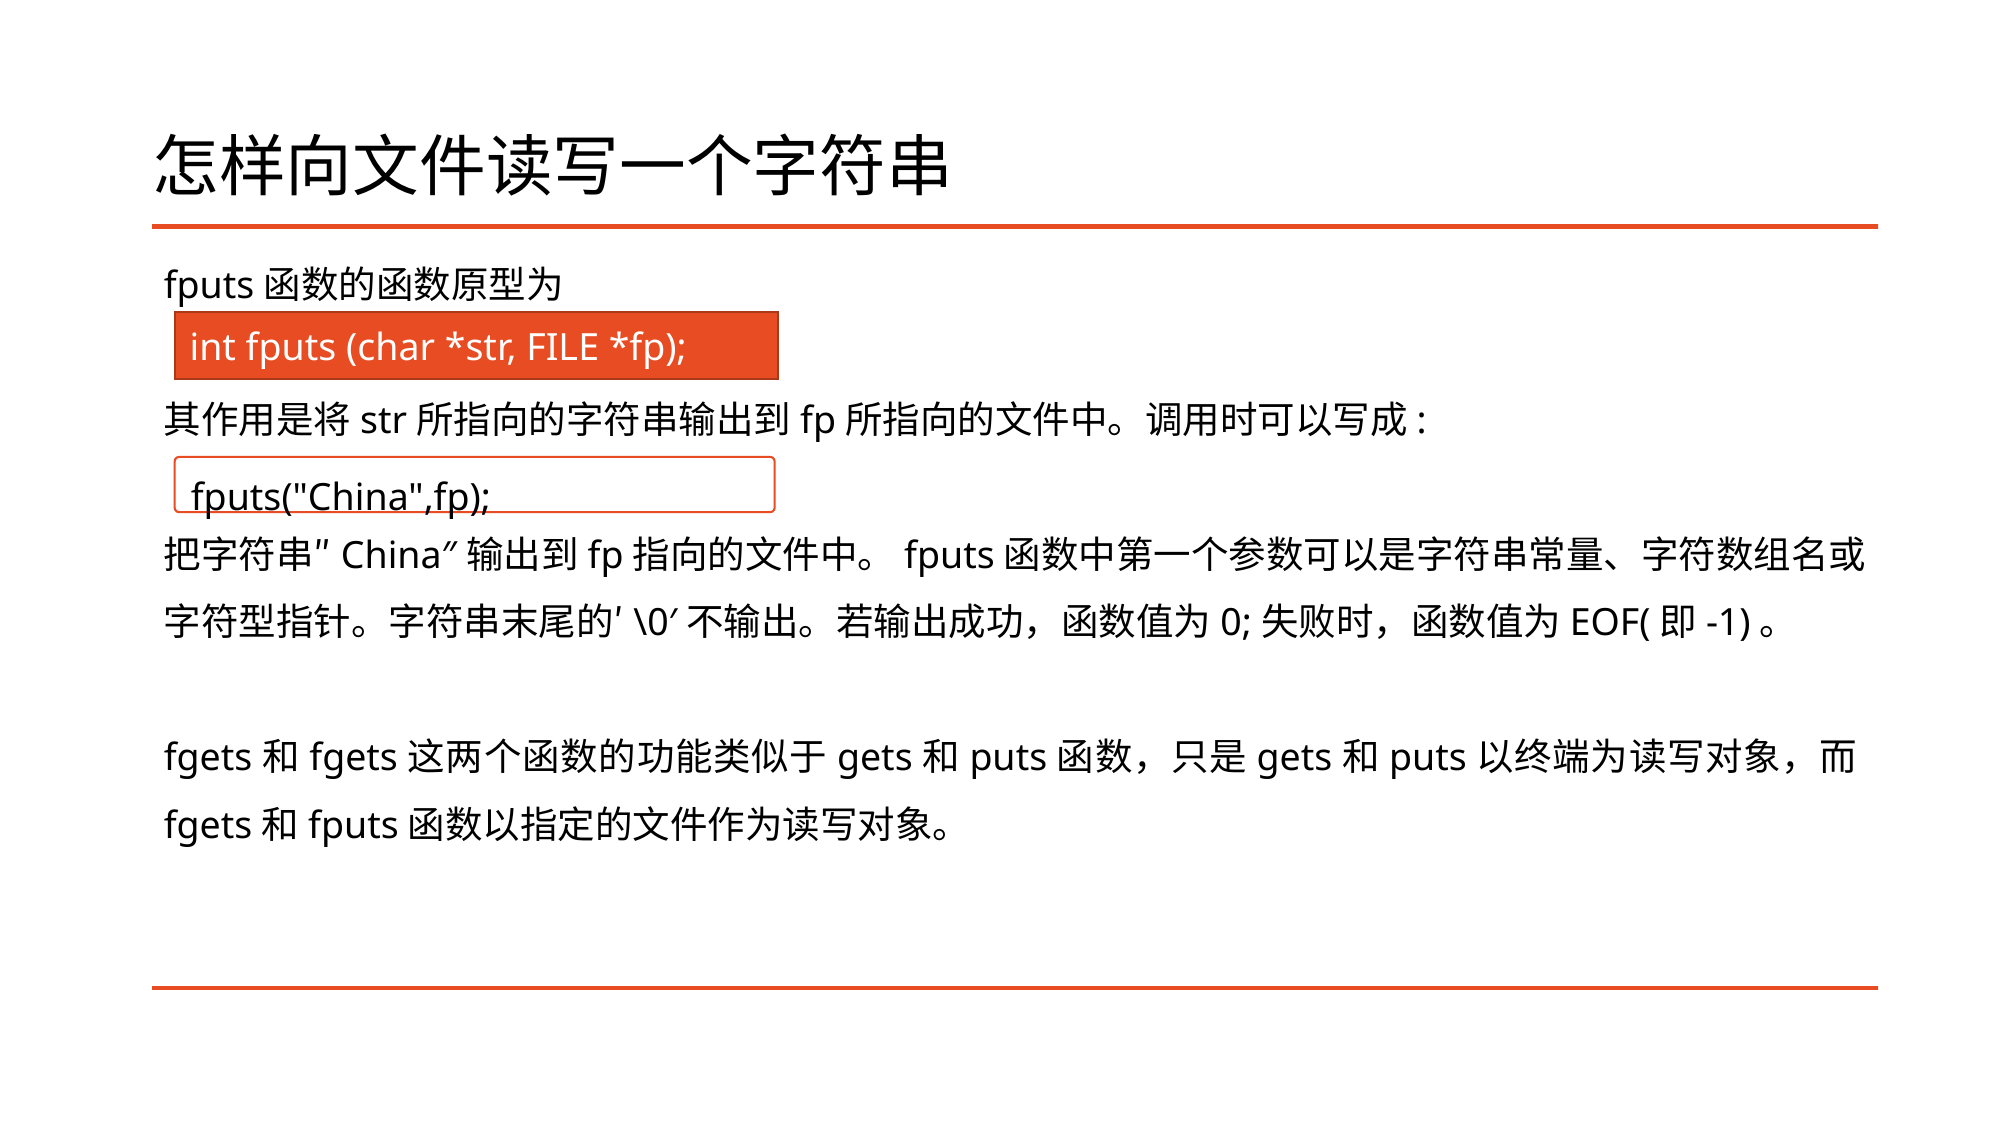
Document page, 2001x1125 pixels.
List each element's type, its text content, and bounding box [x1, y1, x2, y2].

text_box int fputs (char *str, FILE *fp); [174, 311, 779, 380]
title 怎样向文件读写一个字符串 [137, 59, 1863, 278]
text_box fputs("China",fp); [173, 455, 776, 514]
